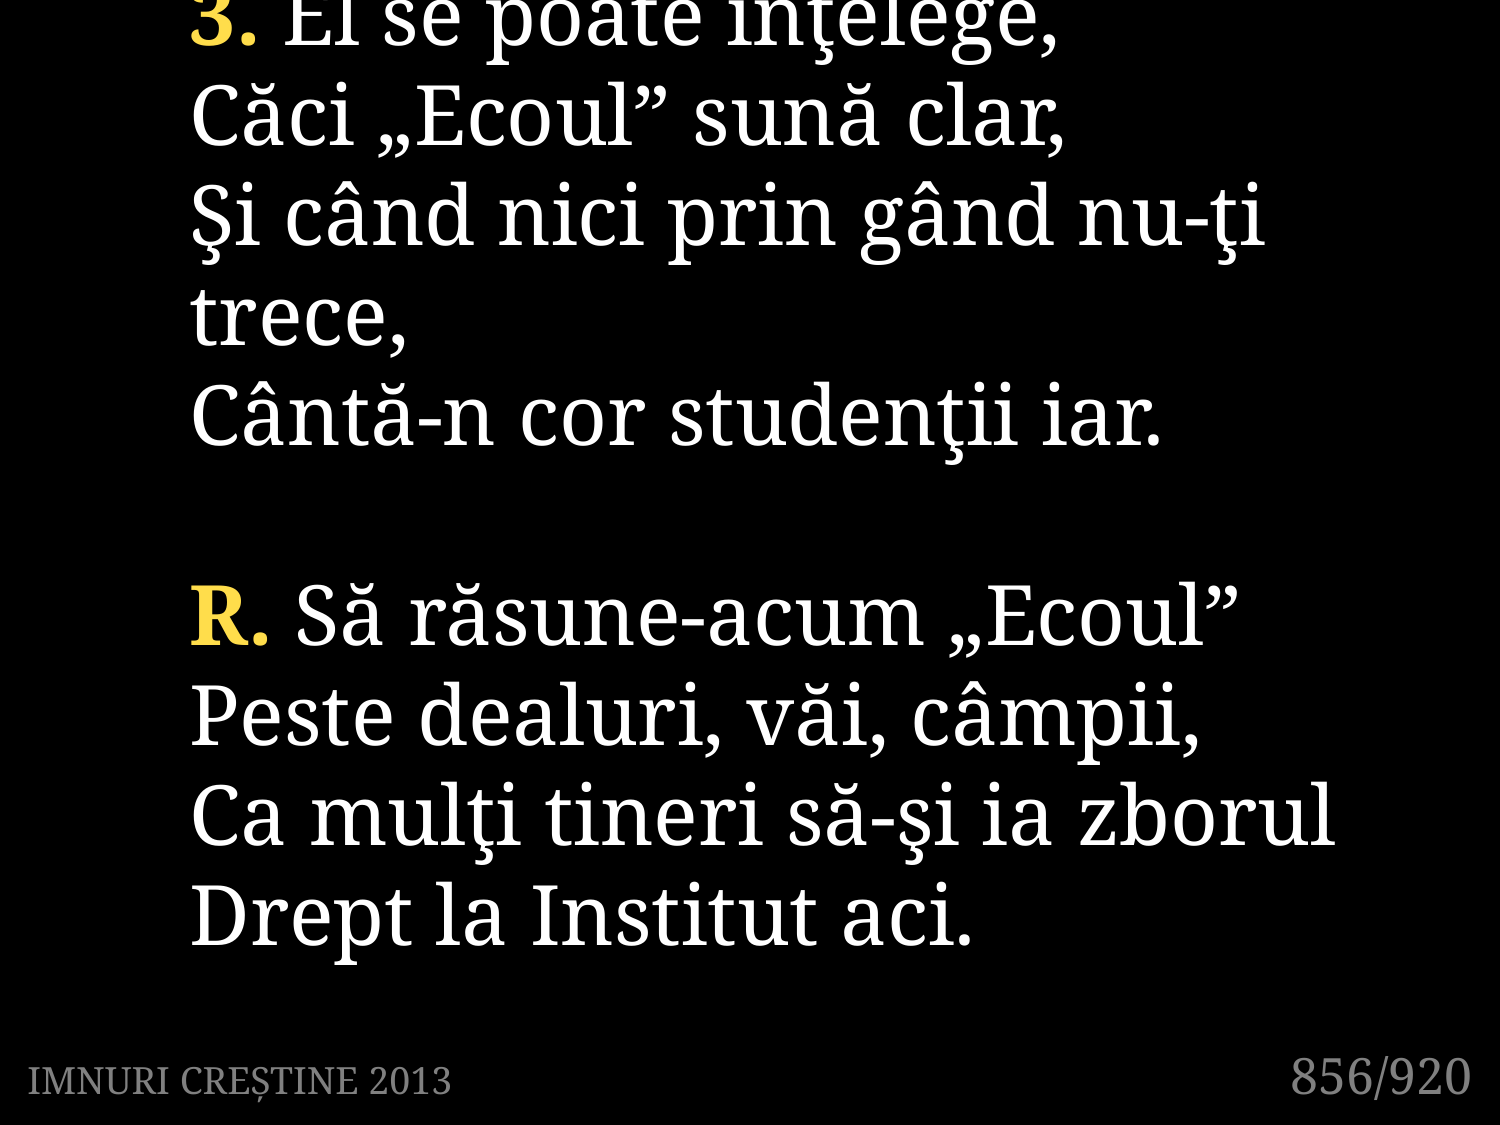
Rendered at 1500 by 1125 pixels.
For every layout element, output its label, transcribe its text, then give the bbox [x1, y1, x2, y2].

text_box 3. El se poate înţelege, Căci „Ecoul” sună clar, Şi când nici prin gând nu-ţi trece, Cântă-n cor studenţii iar. R. Să răsune-acum „Ecoul” Peste dealuri, văi, câmpii, Ca mulţi tineri să-şi ia zborul Drept la Institut aci. [174, 0, 1500, 970]
text_box IMNURI CREȘTINE 2013 [12, 1049, 637, 1110]
text_box 856/920 [637, 1037, 1488, 1113]
